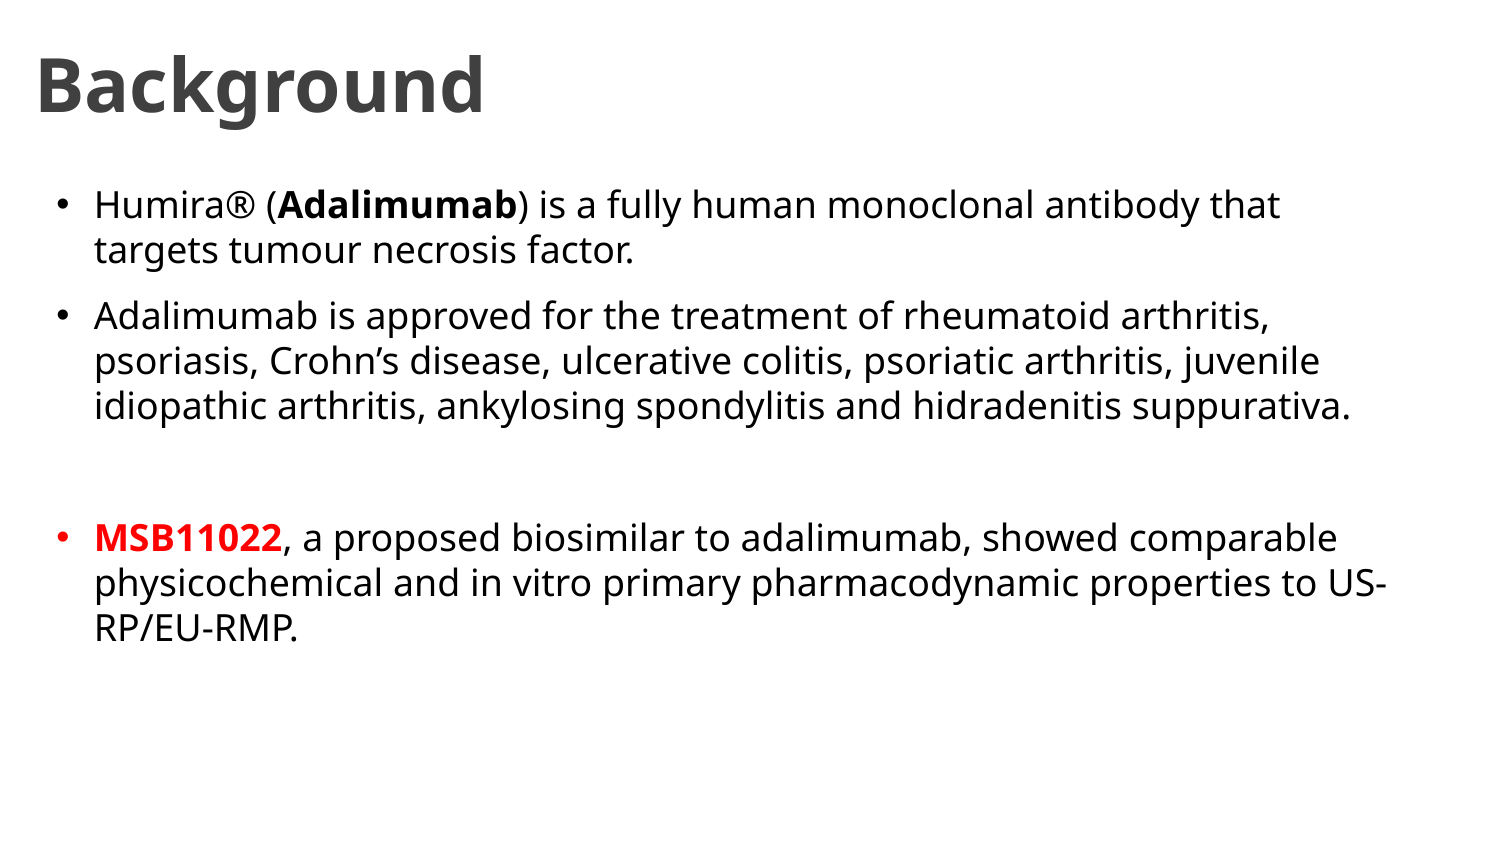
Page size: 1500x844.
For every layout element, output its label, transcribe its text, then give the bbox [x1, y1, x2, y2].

title Background [0, 26, 1500, 139]
text_box Humira® (Adalimumab) is a fully human monoclonal antibody that targets tumour necrosis factor. Adalimumab is approved for the treatment of rheumatoid arthritis, psoriasis, Crohn’s disease, ulcerative colitis, psoriatic arthritis, juvenile idiopathic arthritis, ankylosing spondylitis and hidradenitis suppurativa. MSB11022, a proposed biosimilar to adalimumab, showed comparable physicochemical and in vitro primary pharmacodynamic properties to US-RP/EU-RMP. [41, 173, 1424, 729]
